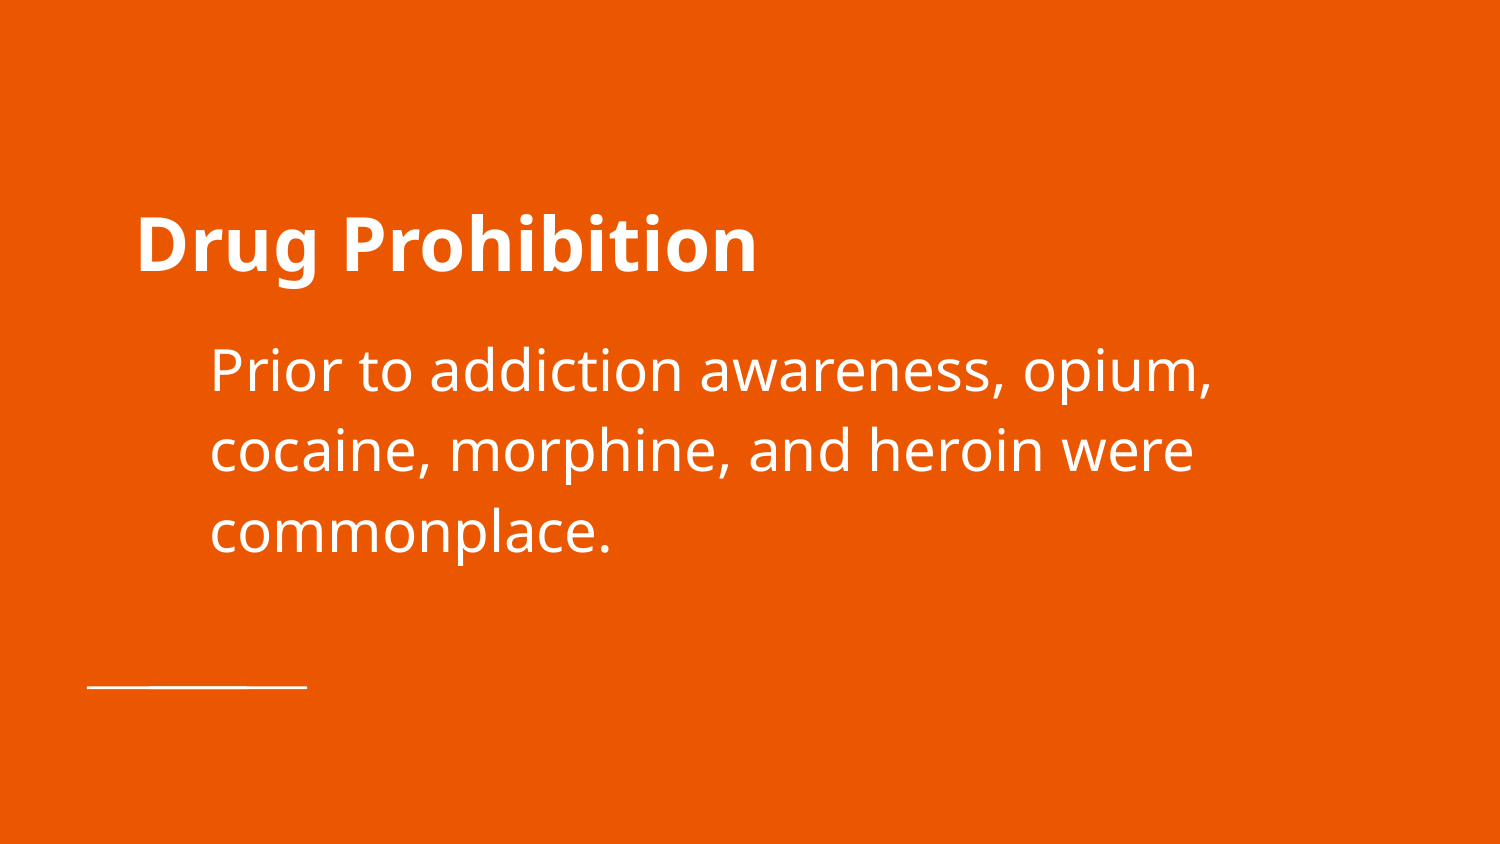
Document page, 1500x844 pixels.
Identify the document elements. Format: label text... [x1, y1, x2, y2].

title Drug Prohibition [119, 141, 1272, 342]
subtitle Prior to addiction awareness, opium, cocaine, morphine, and heroin were commonplace. [194, 307, 1456, 654]
